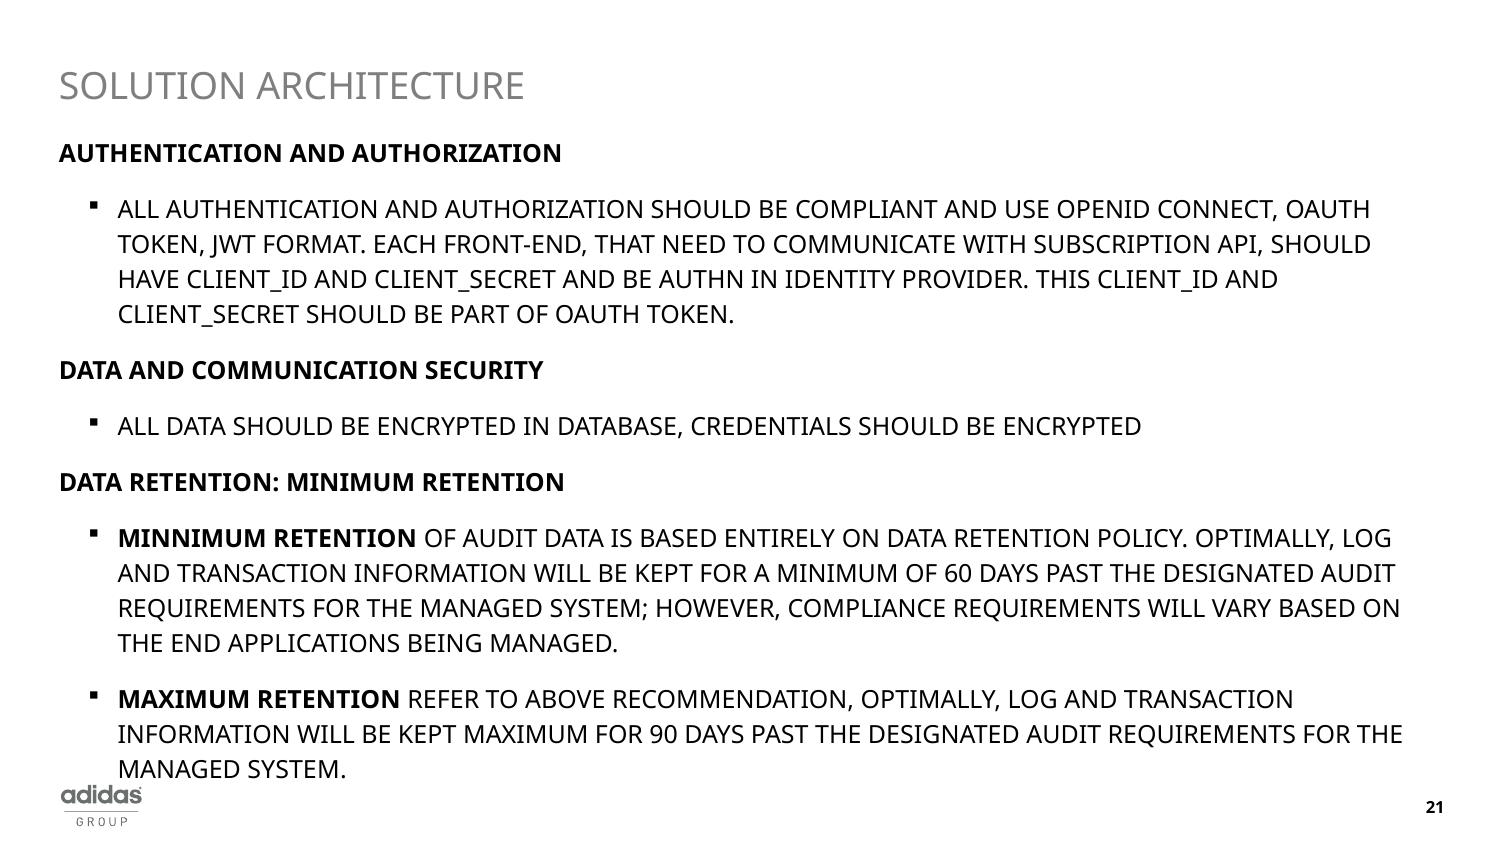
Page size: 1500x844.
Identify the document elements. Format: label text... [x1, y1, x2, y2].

slide_number 21 [1425, 772, 1500, 844]
text_box Authentication and Authorization All authentication and authorization should be compliant and use OpenID Connect, oAuth token, JWT format. EACH front-end, that need to communicate with subscription api, should have client_id and client_secret and be authn in identity provider. This client_id and client_secret should be part of oauth token. Data and communication Security All Data should be encrypted in database, Credentials should be Encrypted Data Retention: Minimum Retention MINNIMUM Retention of audit data is based entirely on data retention policy. Optimally, log and transaction information will be kept for a minimum of 60 days past the designated audit requirements for the managed system; however, compliance requirements will vary based on the end applications being managed. Maximum Retention Refer to above recommendation, optimally, log and transaction information will be kept maximum for 90 days past the designated audit requirements for the managed system. [58, 132, 1436, 783]
title SOLUTION ARCHITECTURE [58, 70, 1441, 143]
